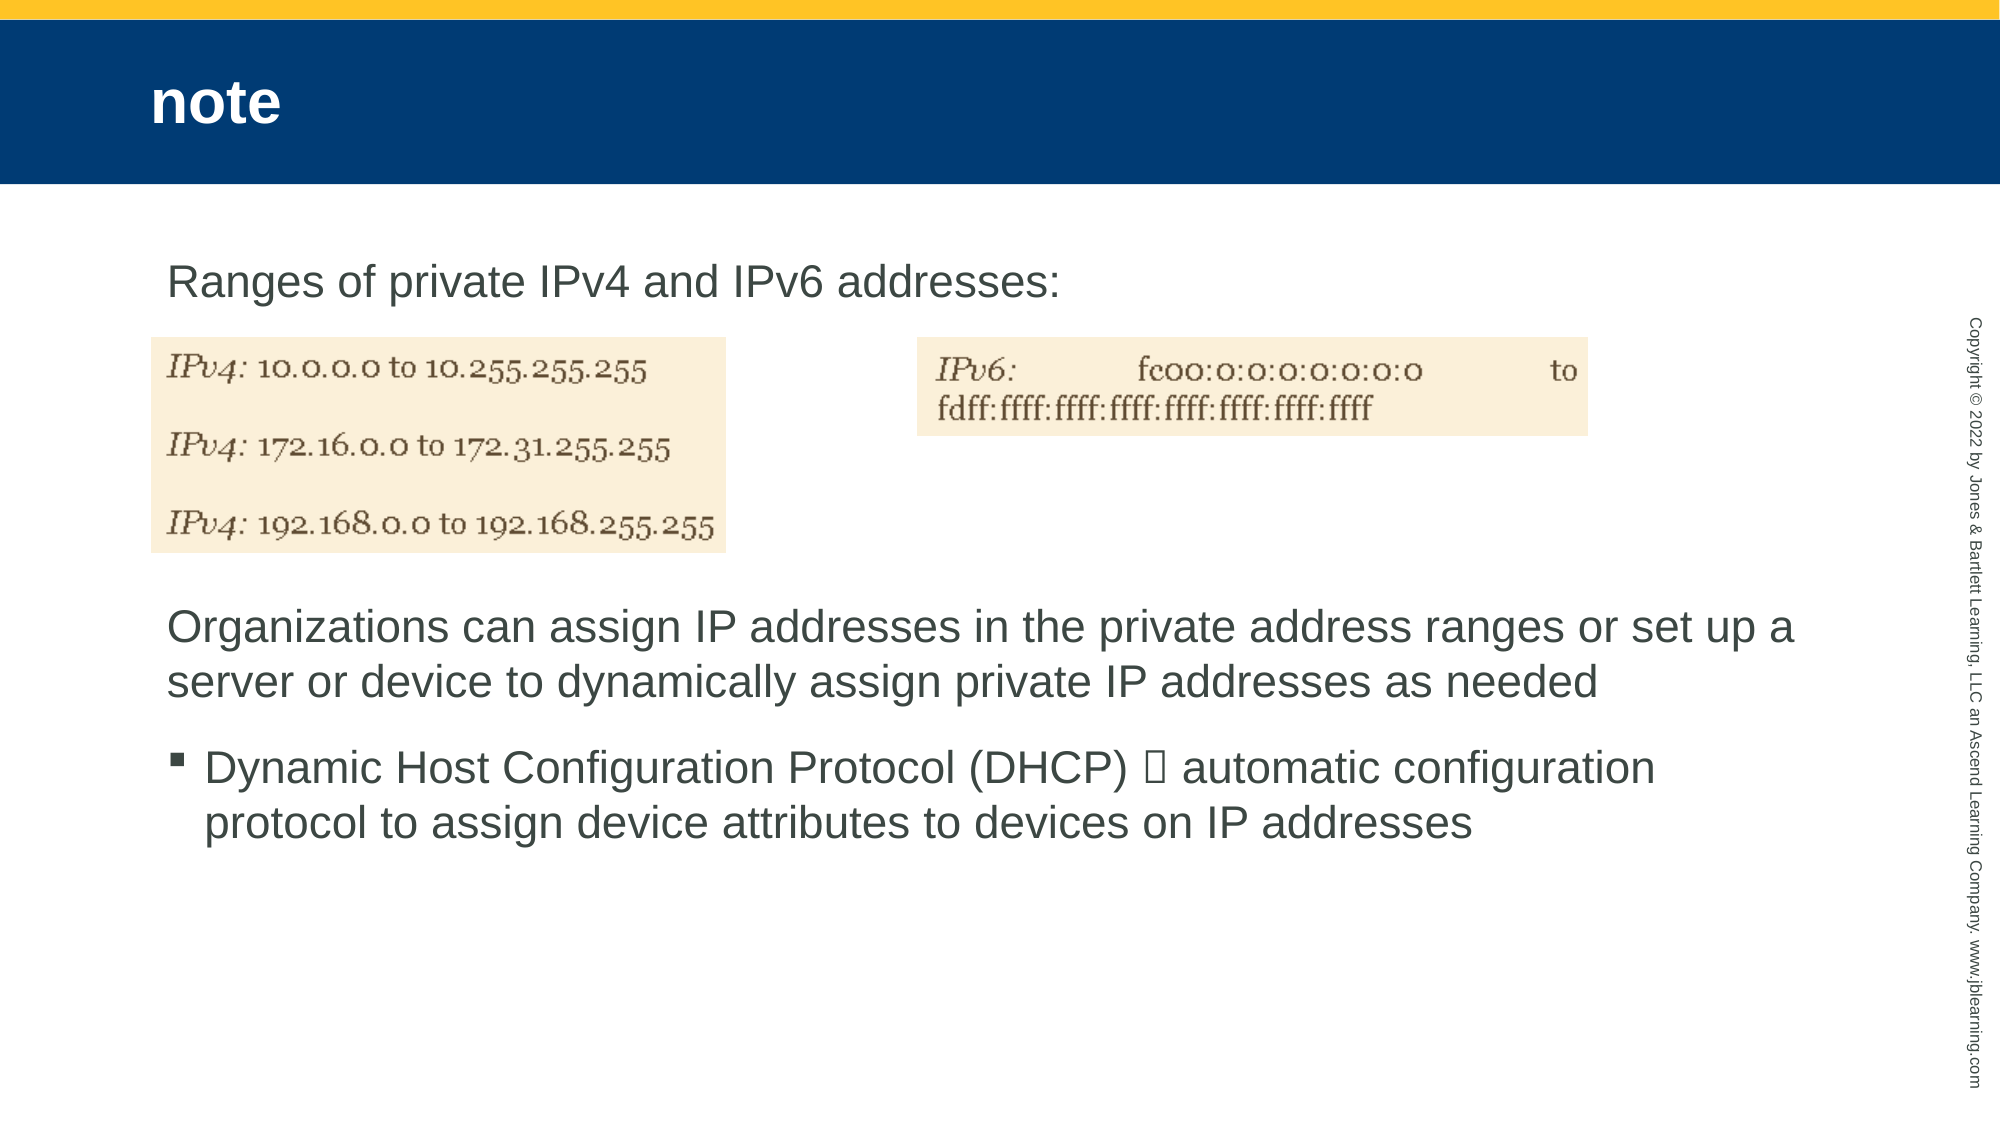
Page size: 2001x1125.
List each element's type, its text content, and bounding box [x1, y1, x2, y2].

picture [151, 337, 726, 554]
list Ranges of private IPv4 and IPv6 addresses: Organizations can assign IP addresses in the private address ranges or set up a server or device to dynamically assign private IP addresses as needed Dynamic Host Configuration Protocol (DHCP)  automatic configuration protocol to assign device attributes to devices on IP addresses [151, 244, 1840, 1016]
picture [917, 337, 1588, 436]
title note [0, 19, 2000, 185]
